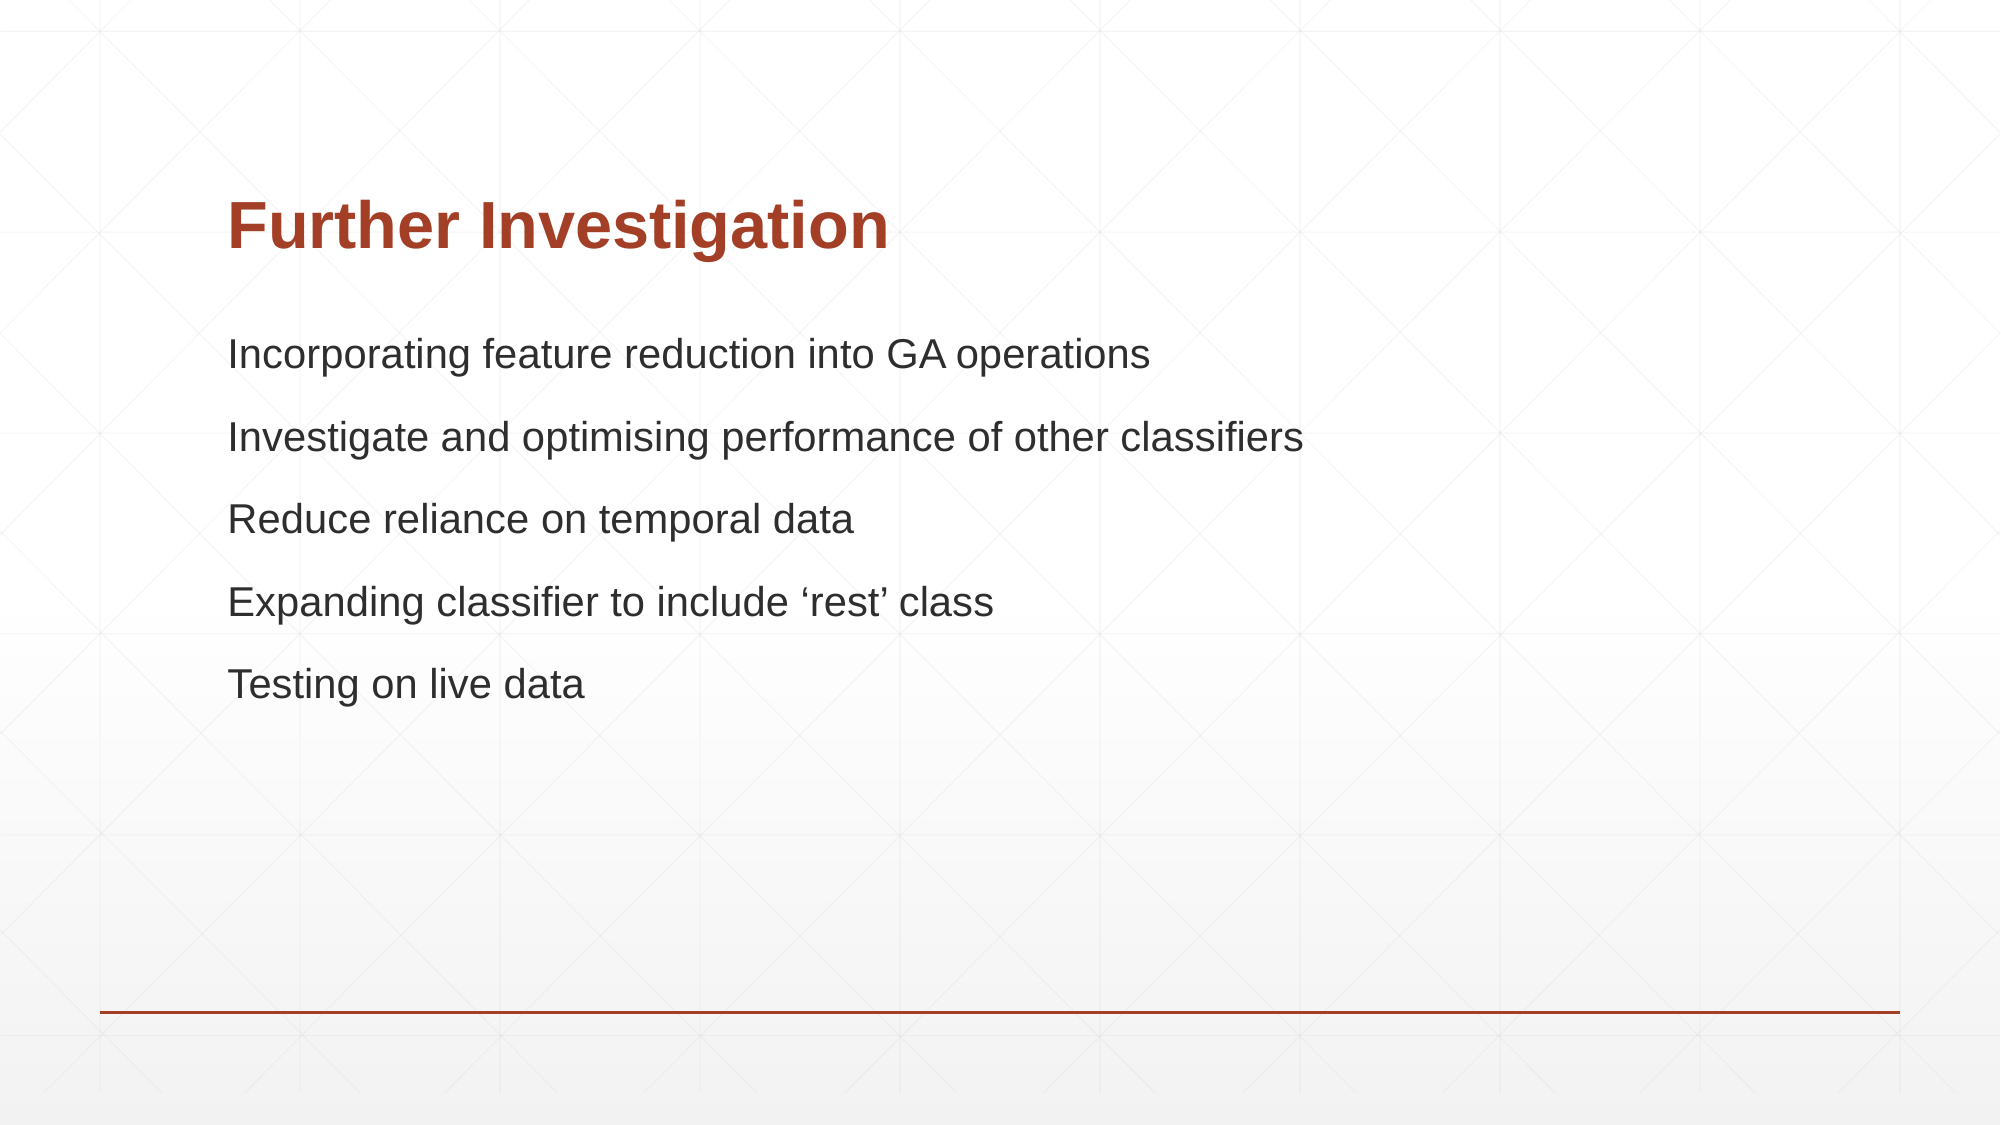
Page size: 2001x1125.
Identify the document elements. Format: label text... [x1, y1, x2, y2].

list Incorporating feature reduction into GA operations Investigate and optimising performance of other classifiers Reduce reliance on temporal data Expanding classifier to include ‘rest’ class Testing on live data [212, 324, 1788, 950]
title Further Investigation [212, 82, 1788, 271]
